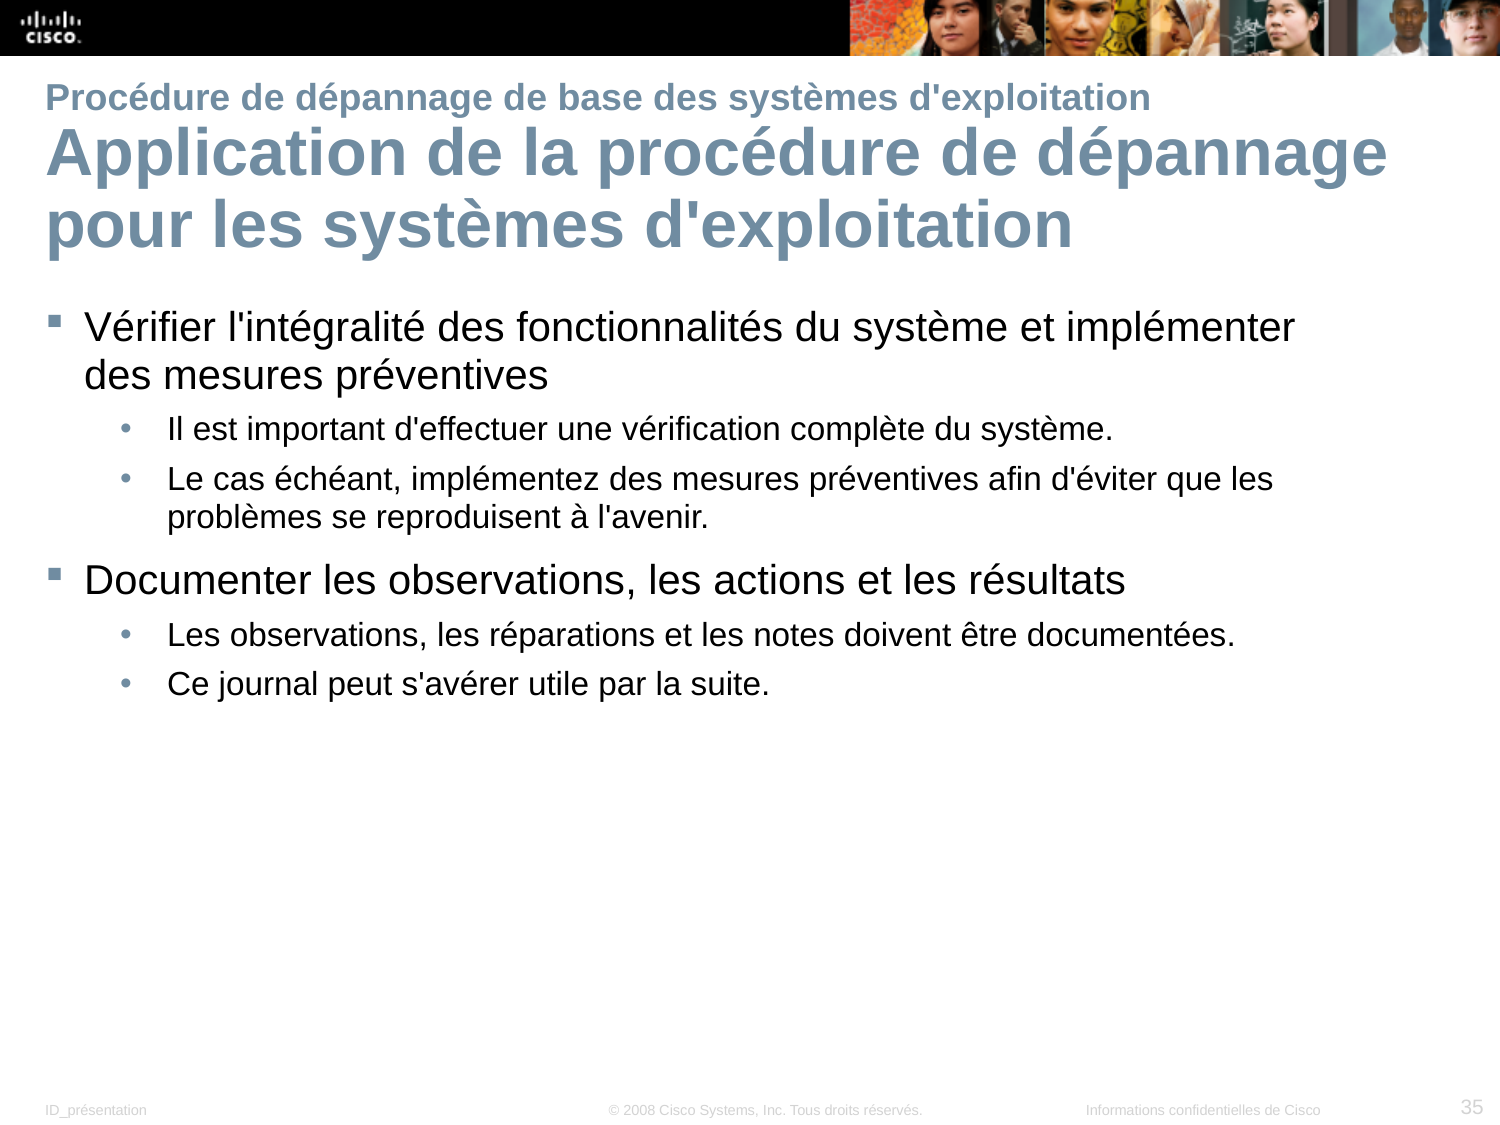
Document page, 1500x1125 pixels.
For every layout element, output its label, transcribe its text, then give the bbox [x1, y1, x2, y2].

picture [0, 0, 1500, 56]
list Vérifier l'intégralité des fonctionnalités du système et implémenter des mesures préventives Il est important d'effectuer une vérification complète du système. Le cas échéant, implémentez des mesures préventives afin d'éviter que les problèmes se reproduisent à l'avenir. Documenter les observations, les actions et les résultats Les observations, les réparations et les notes doivent être documentées. Ce journal peut s'avérer utile par la suite. [31, 297, 1376, 1102]
title Procédure de dépannage de base des systèmes d'exploitation Application de la procédure de dépannage pour les systèmes d'exploitation [31, 131, 1471, 269]
